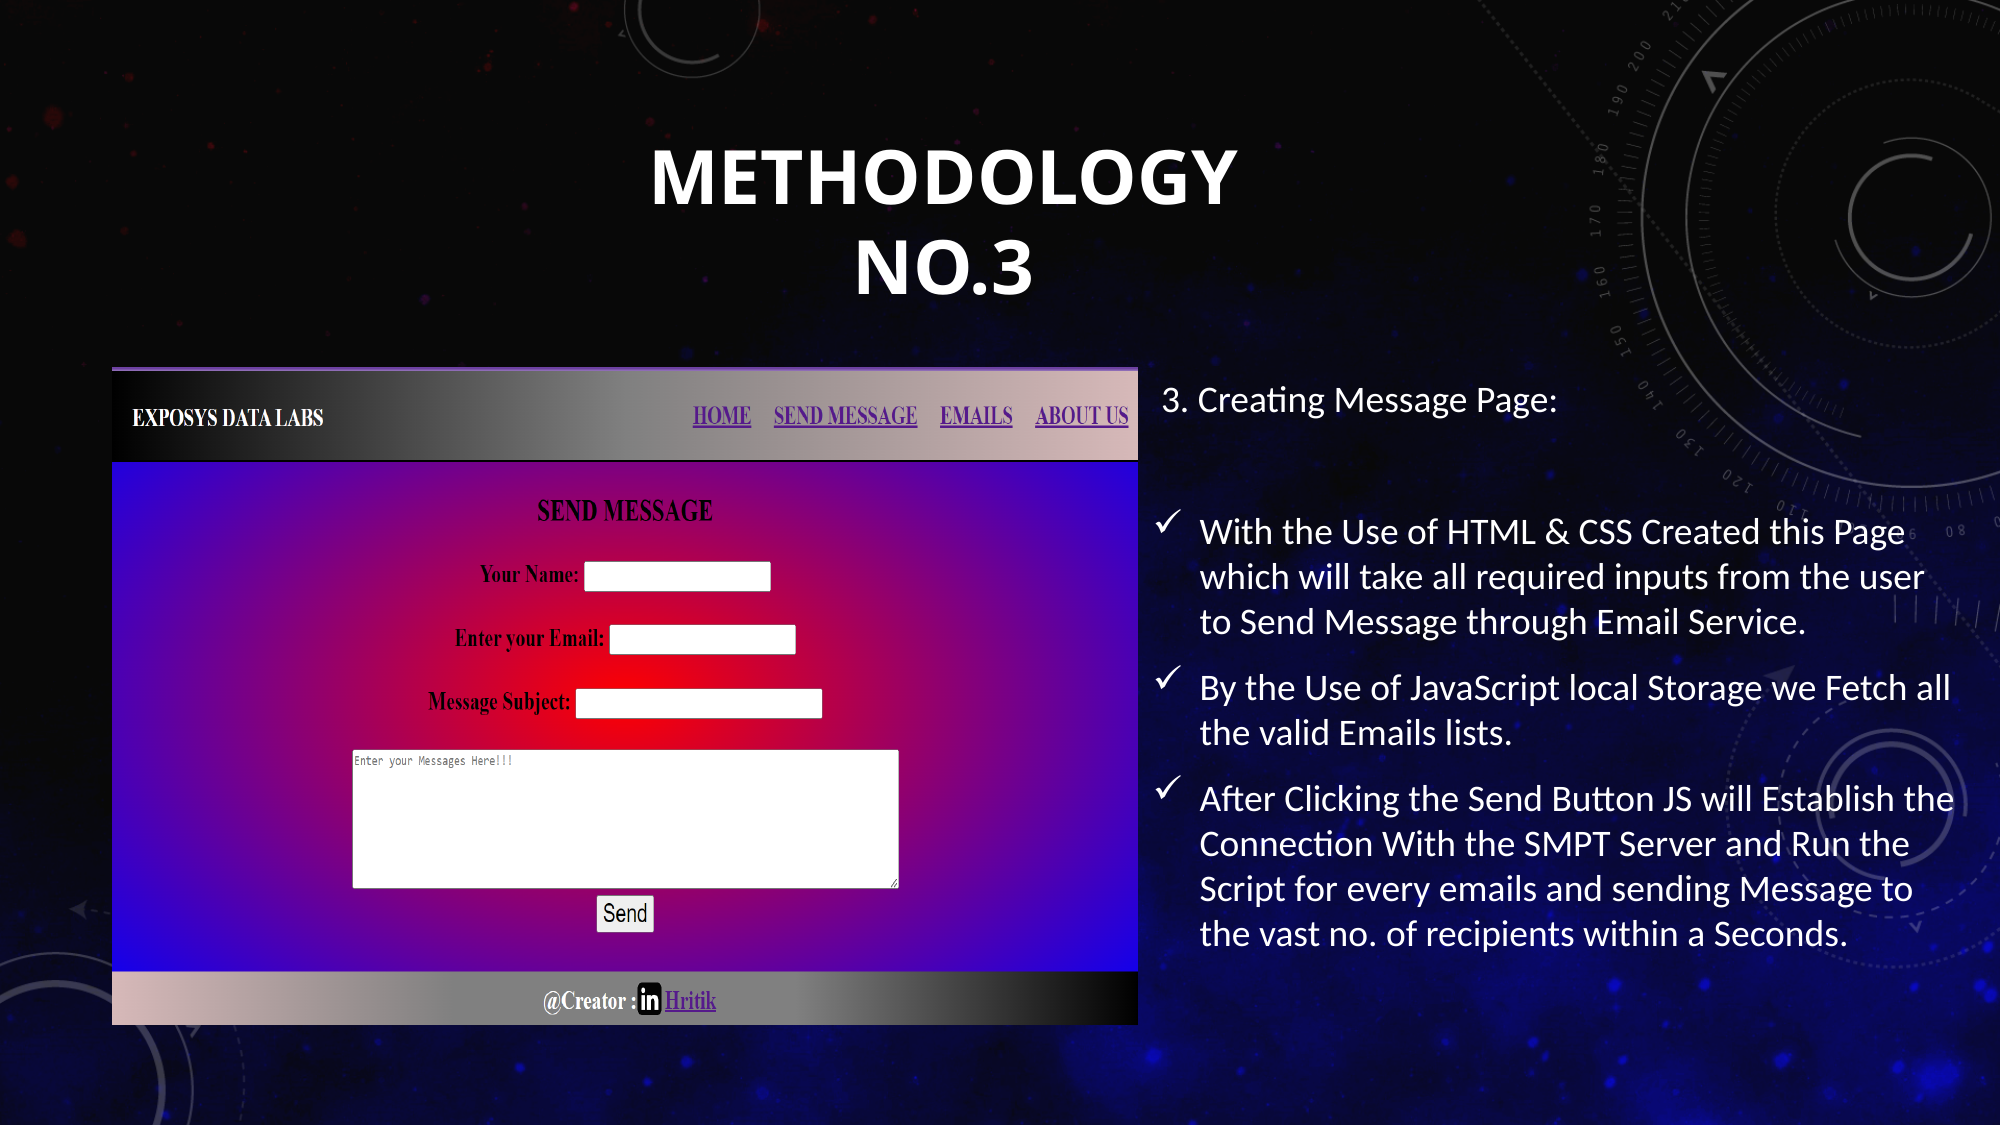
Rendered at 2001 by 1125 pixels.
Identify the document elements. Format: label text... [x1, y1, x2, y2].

title Methodology No.3 [112, 99, 1775, 339]
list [112, 367, 1138, 1026]
list 3. Creating Message Page: With the Use of HTML & CSS Created this Page which will take all required inputs from the user to Send Message through Email Service. By the Use of JavaScript local Storage we Fetch all the valid Emails lists. After Clicking the Send Button JS will Establish the Connection With the SMPT Server and Run the Script for every emails and sending Message to the vast no. of recipients within a Seconds. [1138, 367, 1974, 1025]
picture [0, 0, 2000, 1125]
